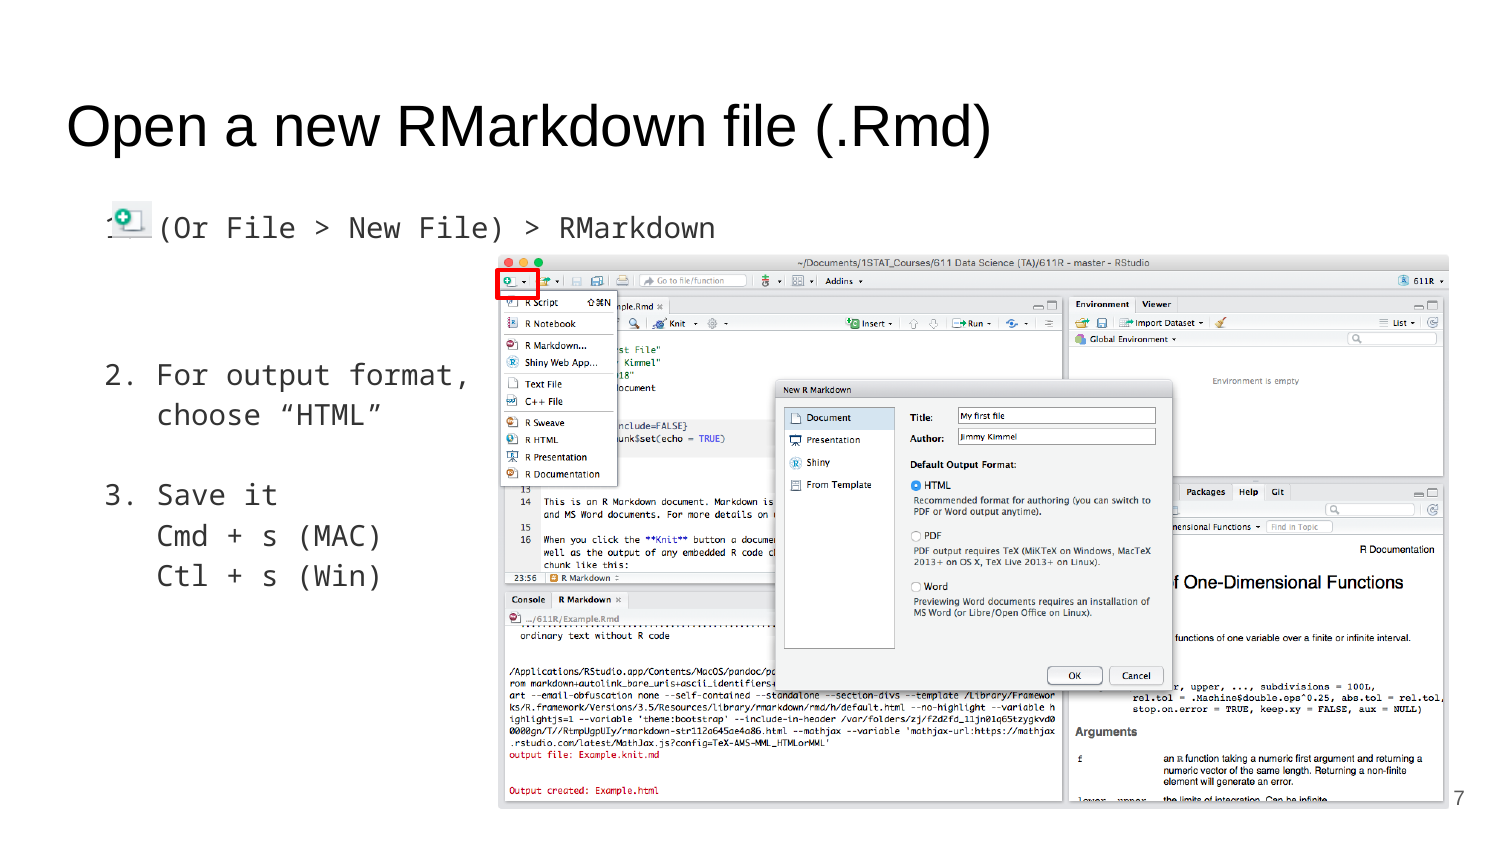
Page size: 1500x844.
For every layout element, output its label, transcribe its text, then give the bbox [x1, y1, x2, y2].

picture [498, 254, 1450, 810]
slide_number ‹#› [1389, 764, 1480, 830]
title Open a new RMarkdown file (.Rmd) [51, 72, 1449, 167]
picture [111, 201, 152, 239]
list (Or File > New File) > RMarkdown For output format, choose “HTML” Save it Cmd + s (MAC) Ctl + s (Win) [66, 189, 1464, 283]
